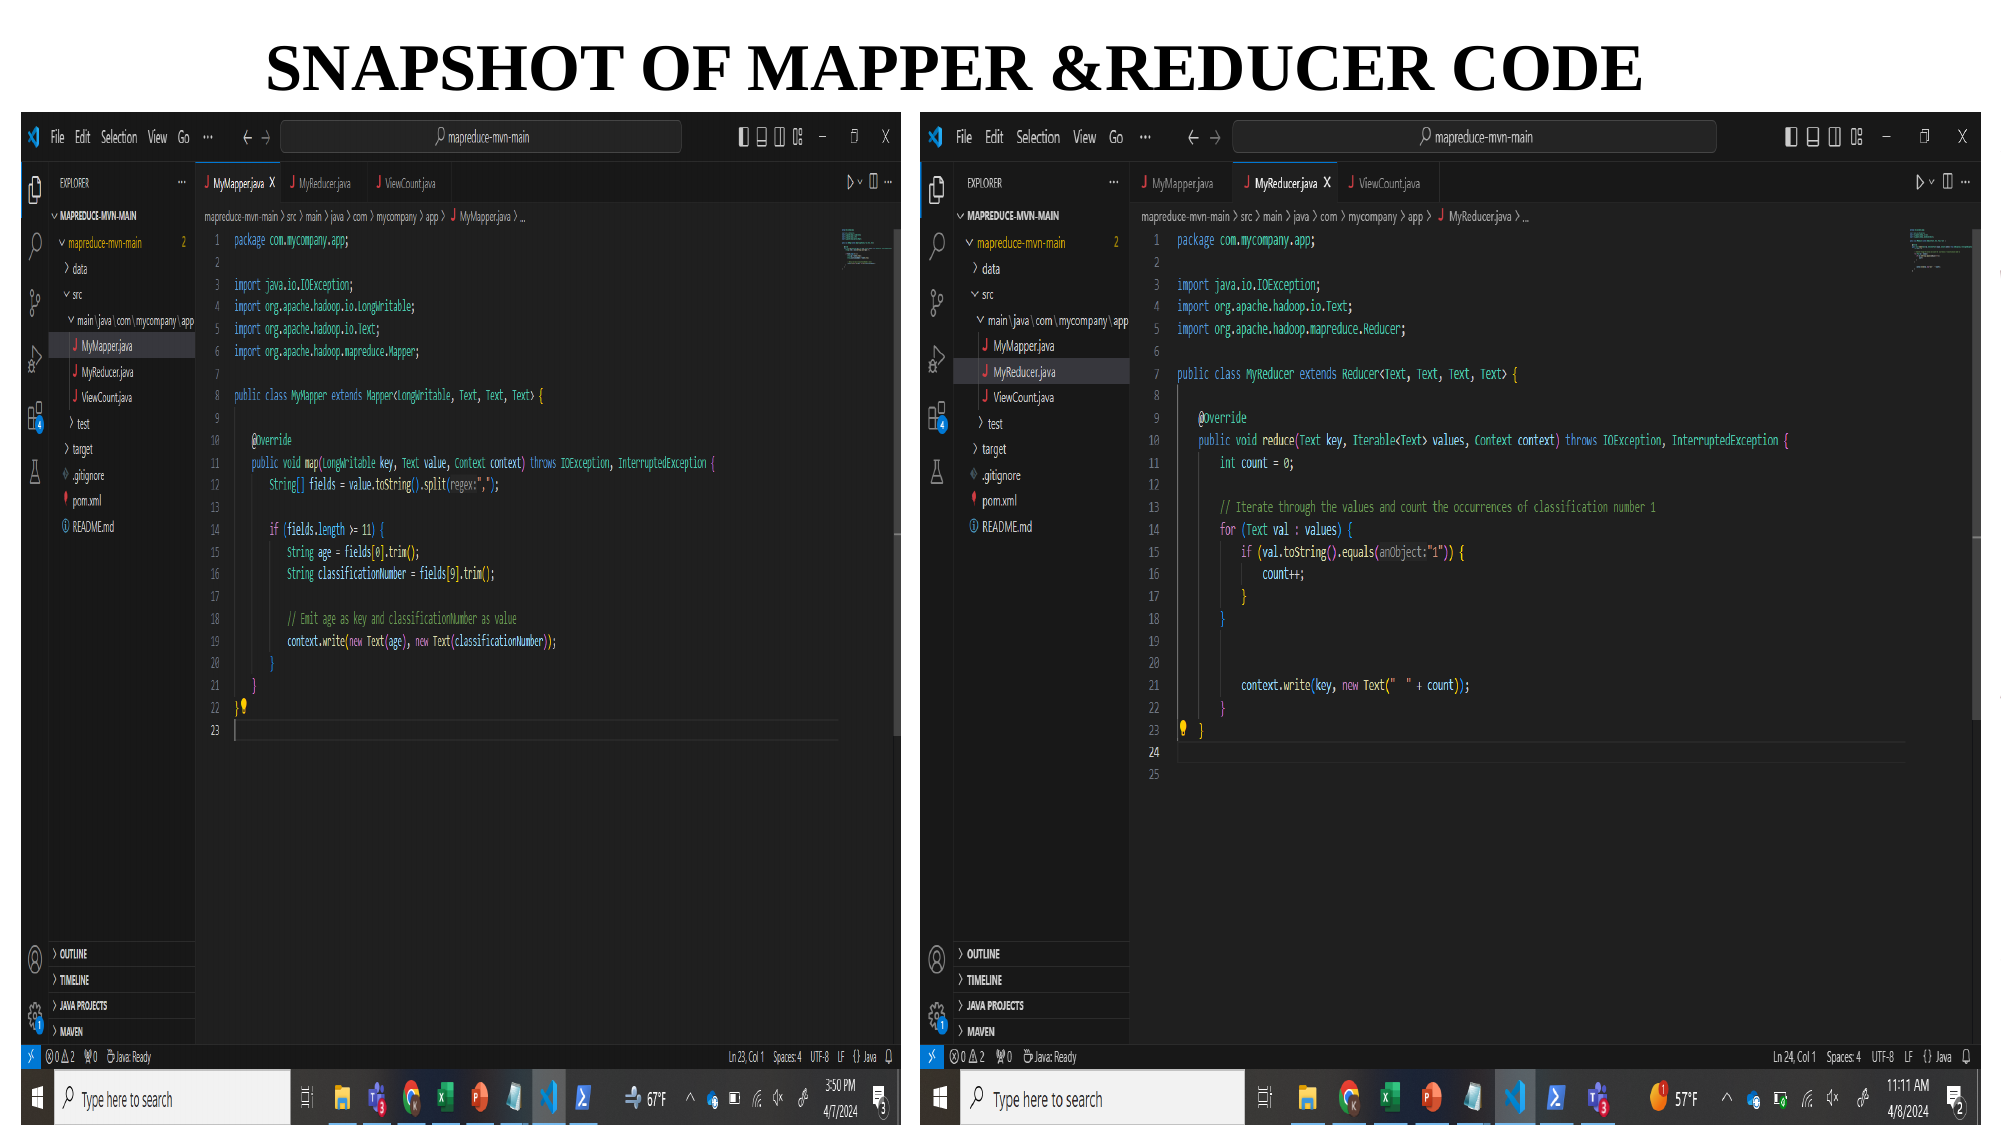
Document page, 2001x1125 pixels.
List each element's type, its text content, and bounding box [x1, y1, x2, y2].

picture [21, 112, 901, 1125]
text_box SNAPSHOT OF MAPPER &REDUCER CODE [251, 16, 1904, 112]
text_box [0, 0, 2000, 1125]
picture [919, 112, 1981, 1125]
